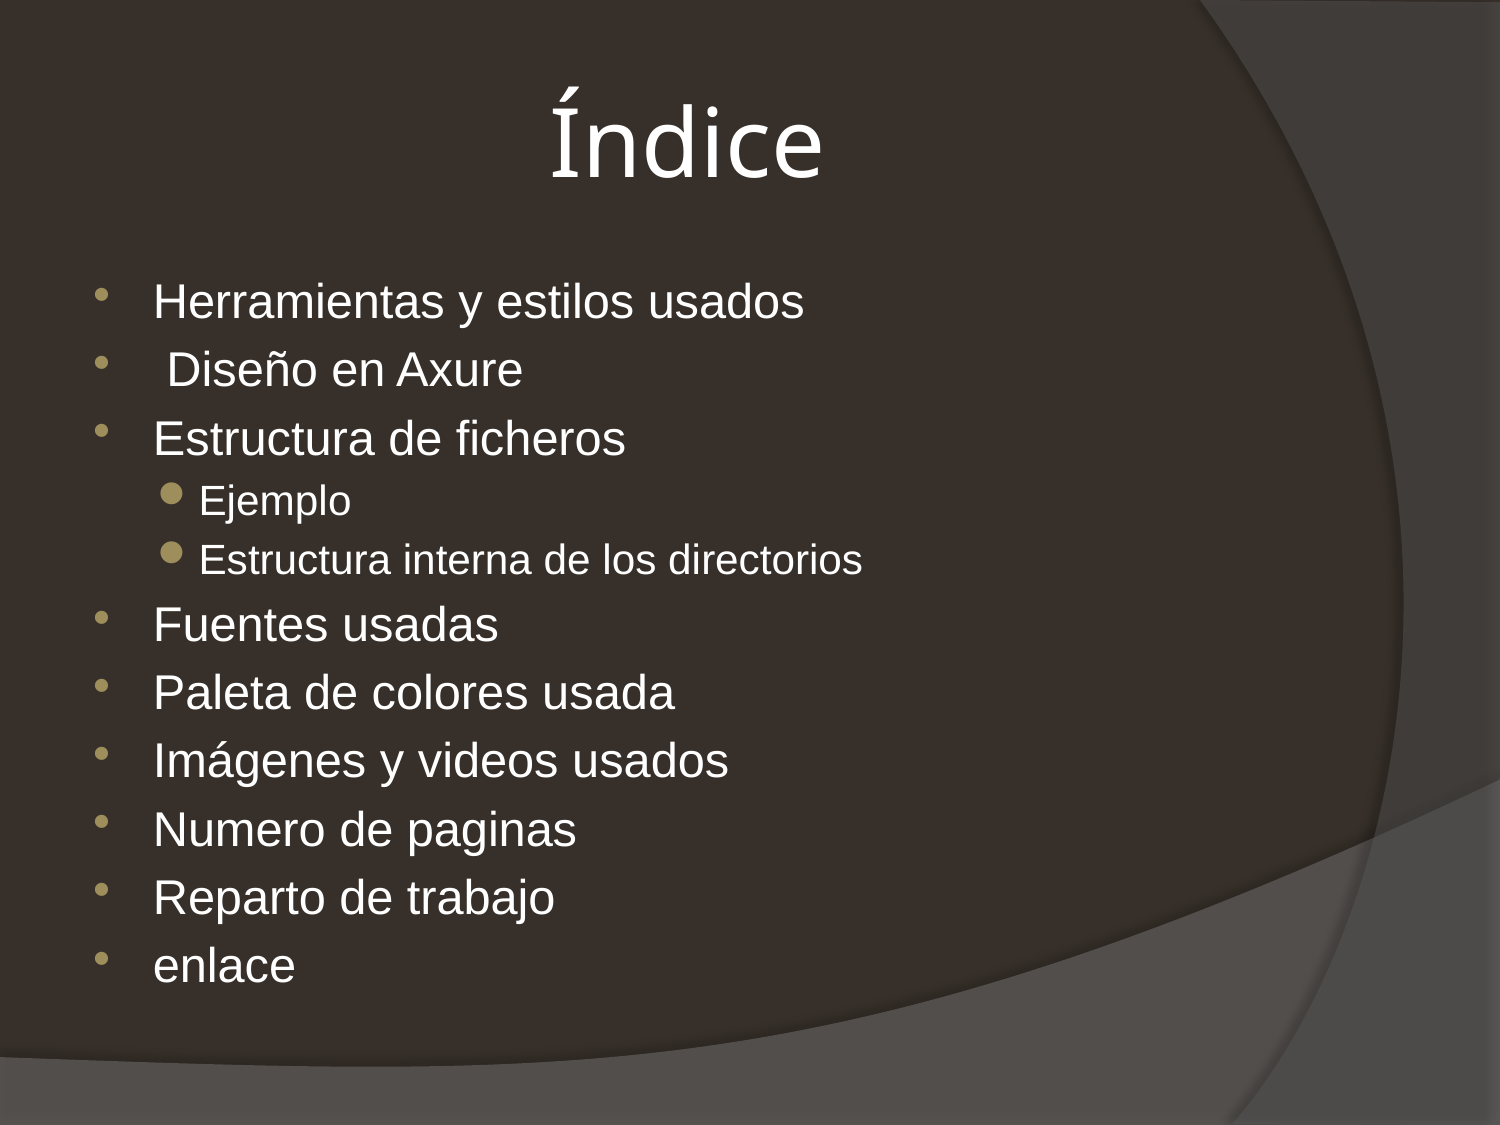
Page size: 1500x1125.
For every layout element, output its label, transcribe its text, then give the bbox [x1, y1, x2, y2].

list Herramientas y estilos usados Diseño en Axure Estructura de ficheros Ejemplo Estructura interna de los directorios Fuentes usadas Paleta de colores usada Imágenes y videos usados Numero de paginas Reparto de trabajo enlace [75, 262, 1300, 1005]
title Índice [75, 45, 1300, 233]
